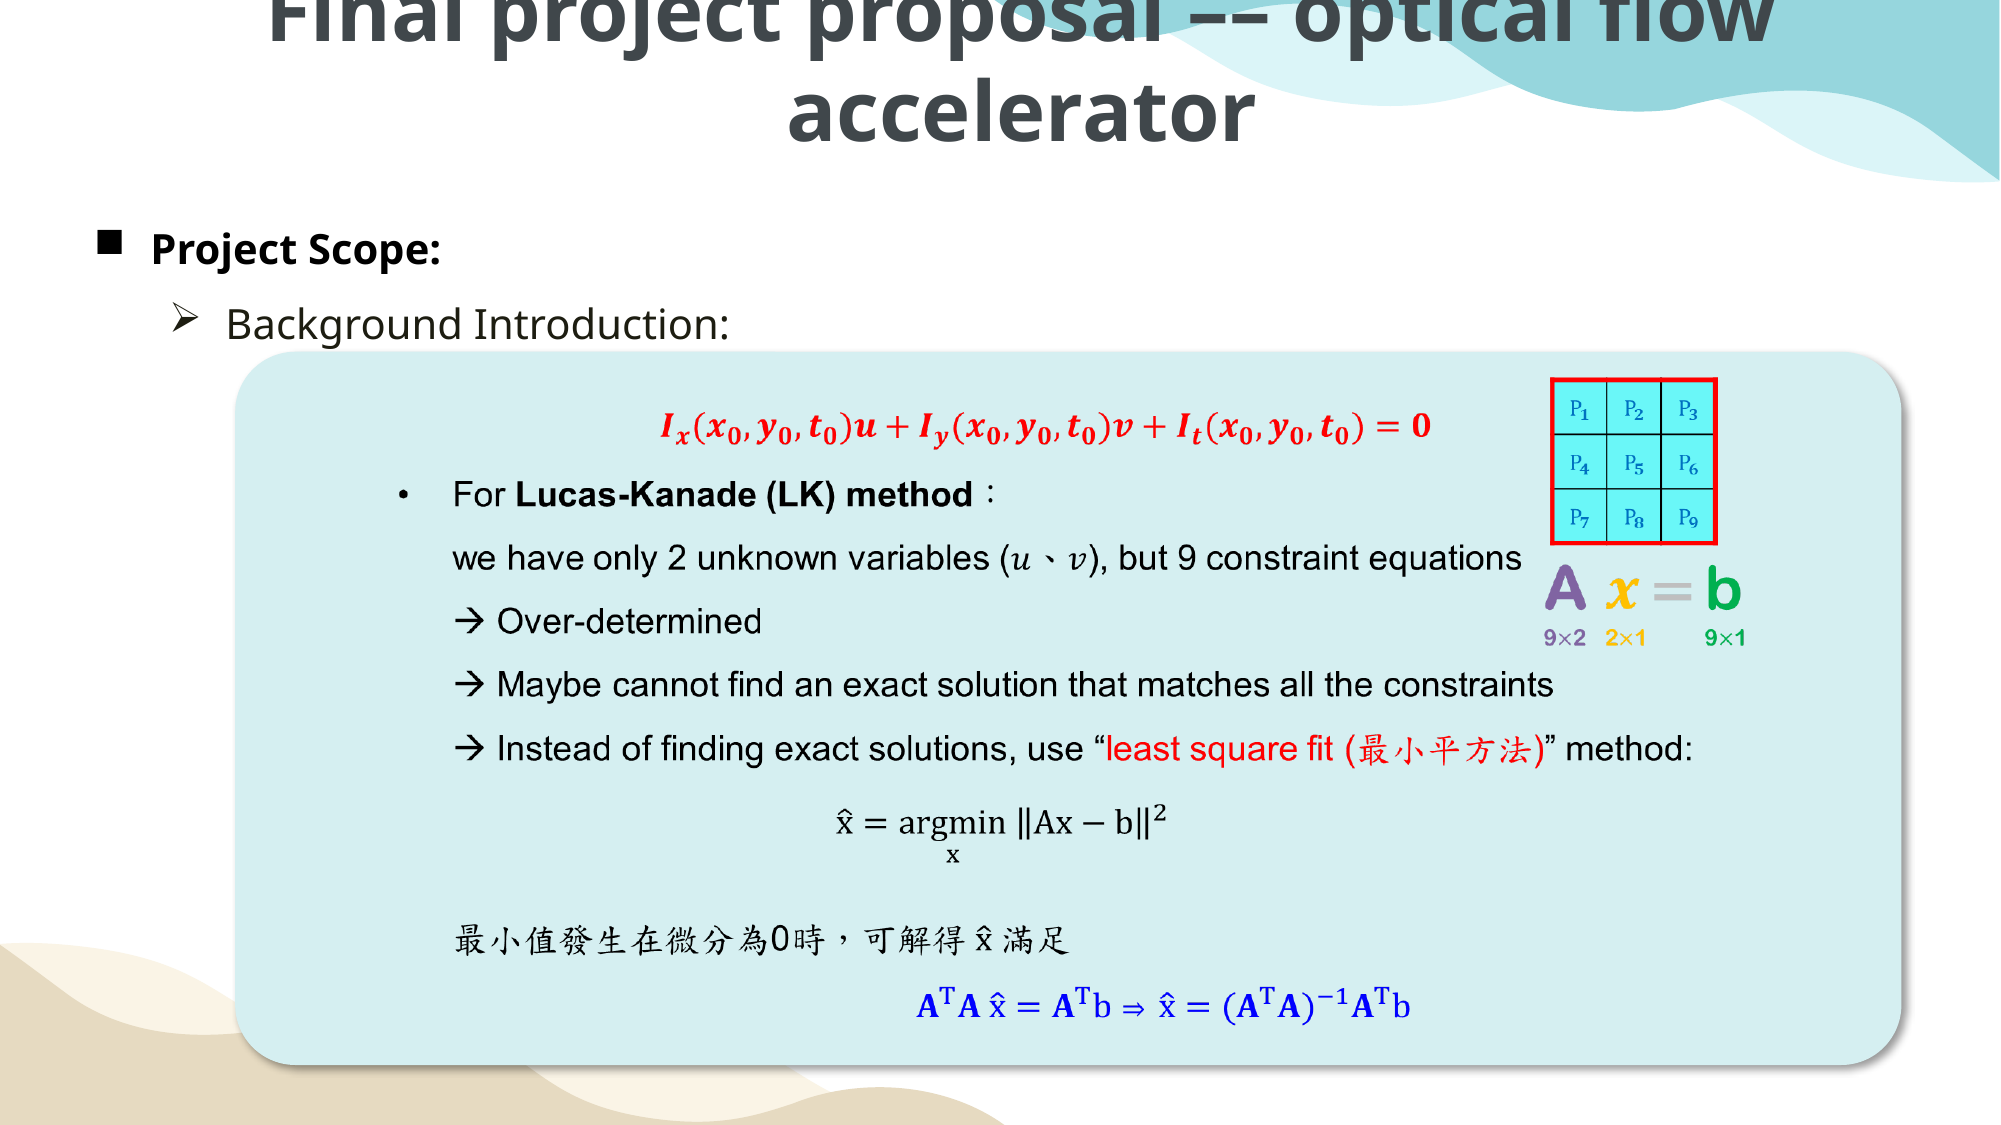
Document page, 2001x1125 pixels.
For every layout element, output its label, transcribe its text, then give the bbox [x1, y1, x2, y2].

text_box Final project proposal –– optical flow accelerator [155, 59, 1889, 179]
picture [377, 377, 1780, 1042]
text_box Project Scope: Background Introduction: [79, 165, 1965, 356]
text_box [233, 356, 1904, 1068]
